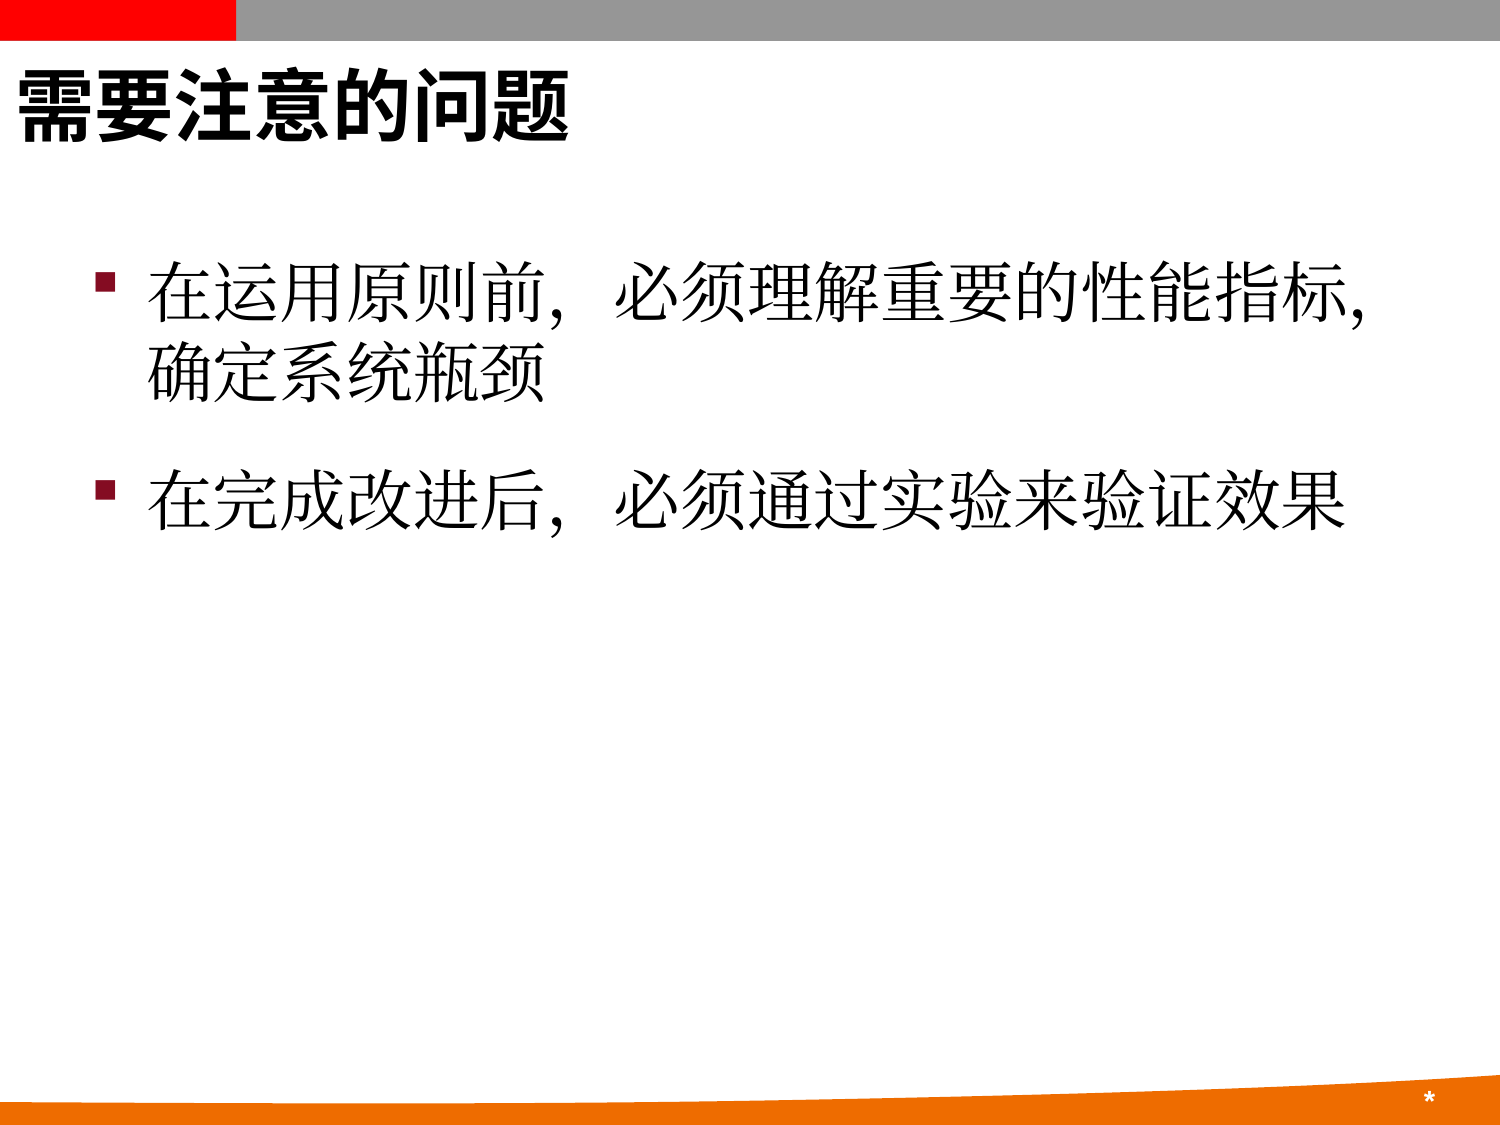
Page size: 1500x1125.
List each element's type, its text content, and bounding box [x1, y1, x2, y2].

title 需要注意的问题 [0, 47, 1463, 160]
list 在运用原则前，必须理解重要的性能指标，确定系统瓶颈 在完成改进后，必须通过实验来验证效果 [74, 242, 1436, 986]
